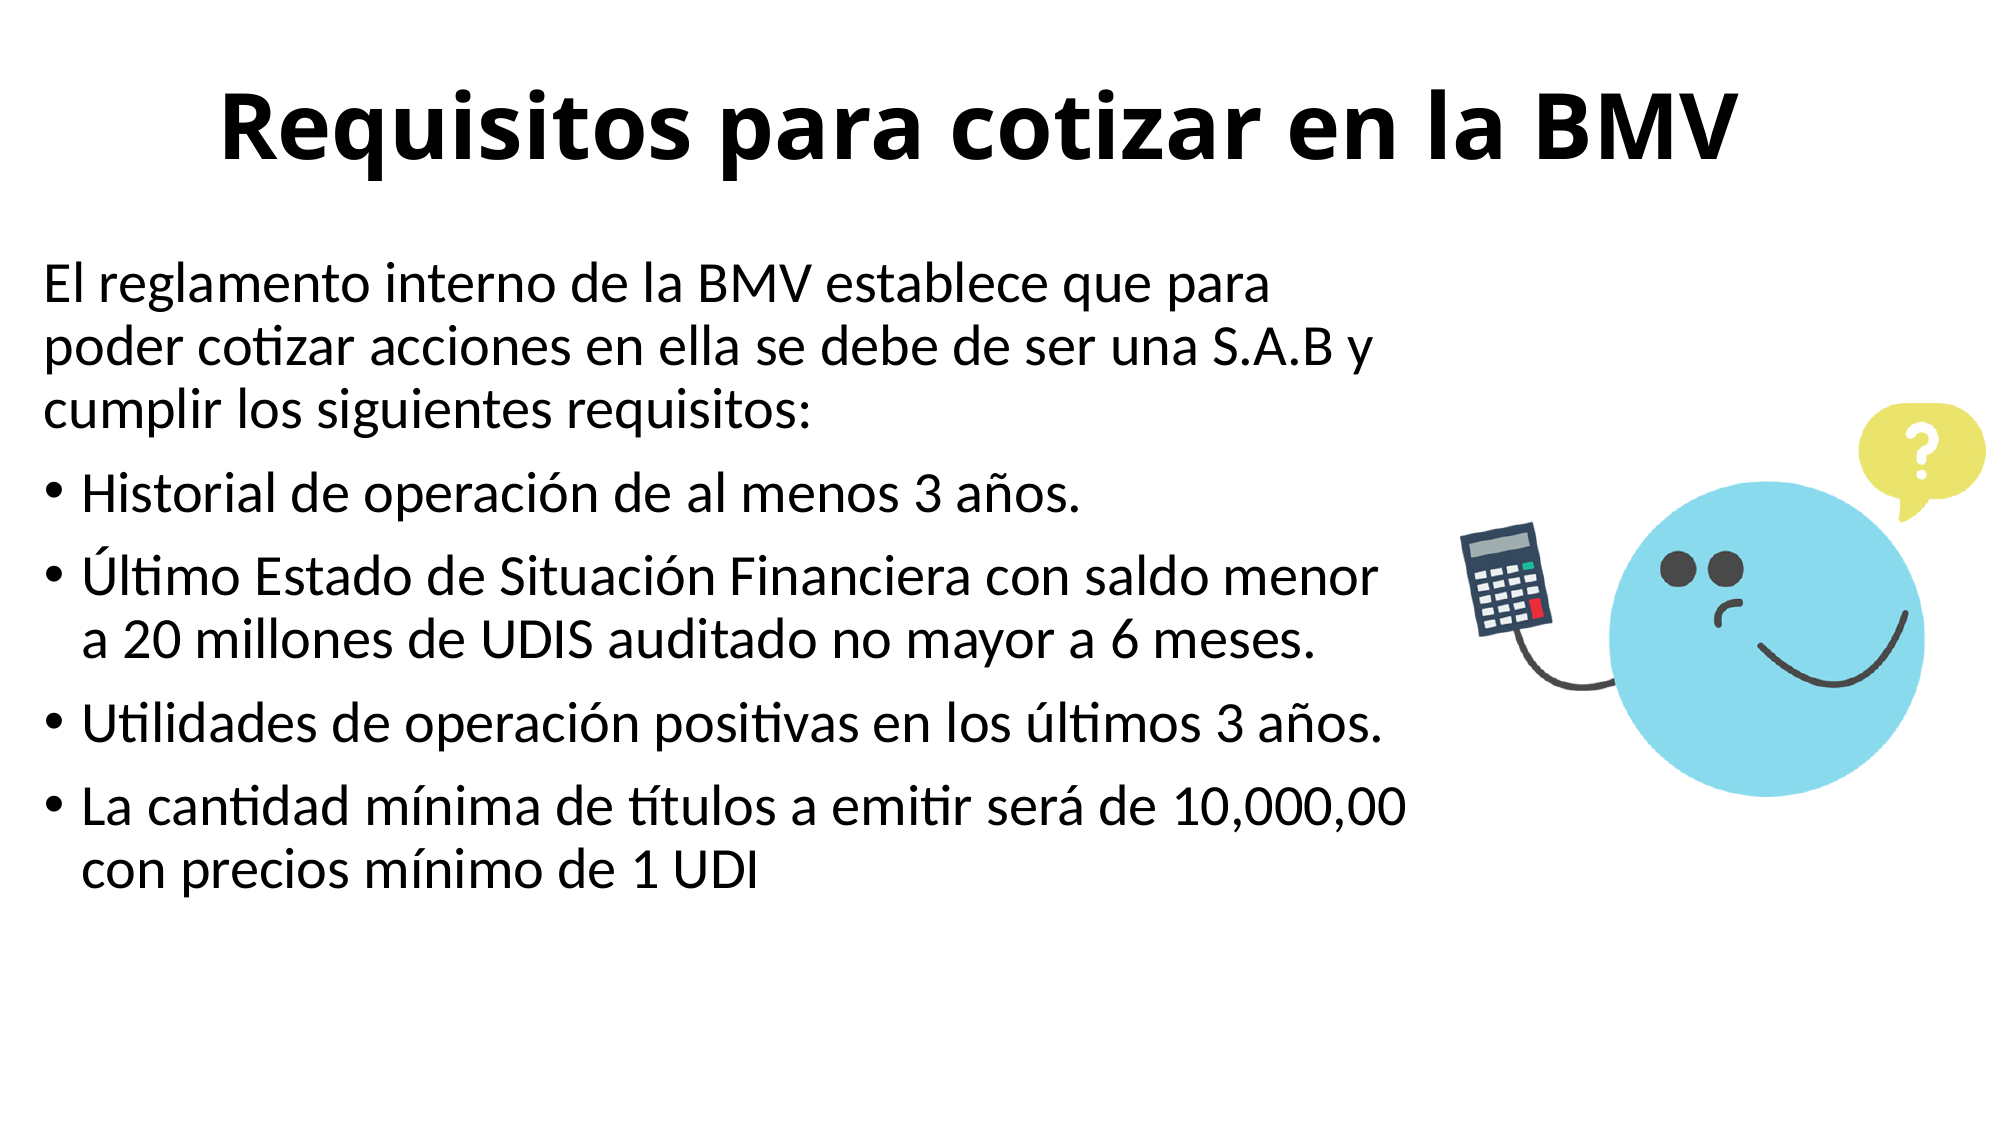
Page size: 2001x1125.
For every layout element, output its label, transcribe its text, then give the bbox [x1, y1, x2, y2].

title Requisitos para cotizar en la BMV [202, 21, 1928, 240]
picture [1435, 384, 2000, 820]
list El reglamento interno de la BMV establece que para poder cotizar acciones en ella se debe de ser una S.A.B y cumplir los siguientes requisitos: Historial de operación de al menos 3 años. Último Estado de Situación Financiera con saldo menor a 20 millones de UDIS auditado no mayor a 6 meses. Utilidades de operación positivas en los últimos 3 años. La cantidad mínima de títulos a emitir será de 10,000,00 con precios mínimo de 1 UDI [29, 244, 1436, 1087]
